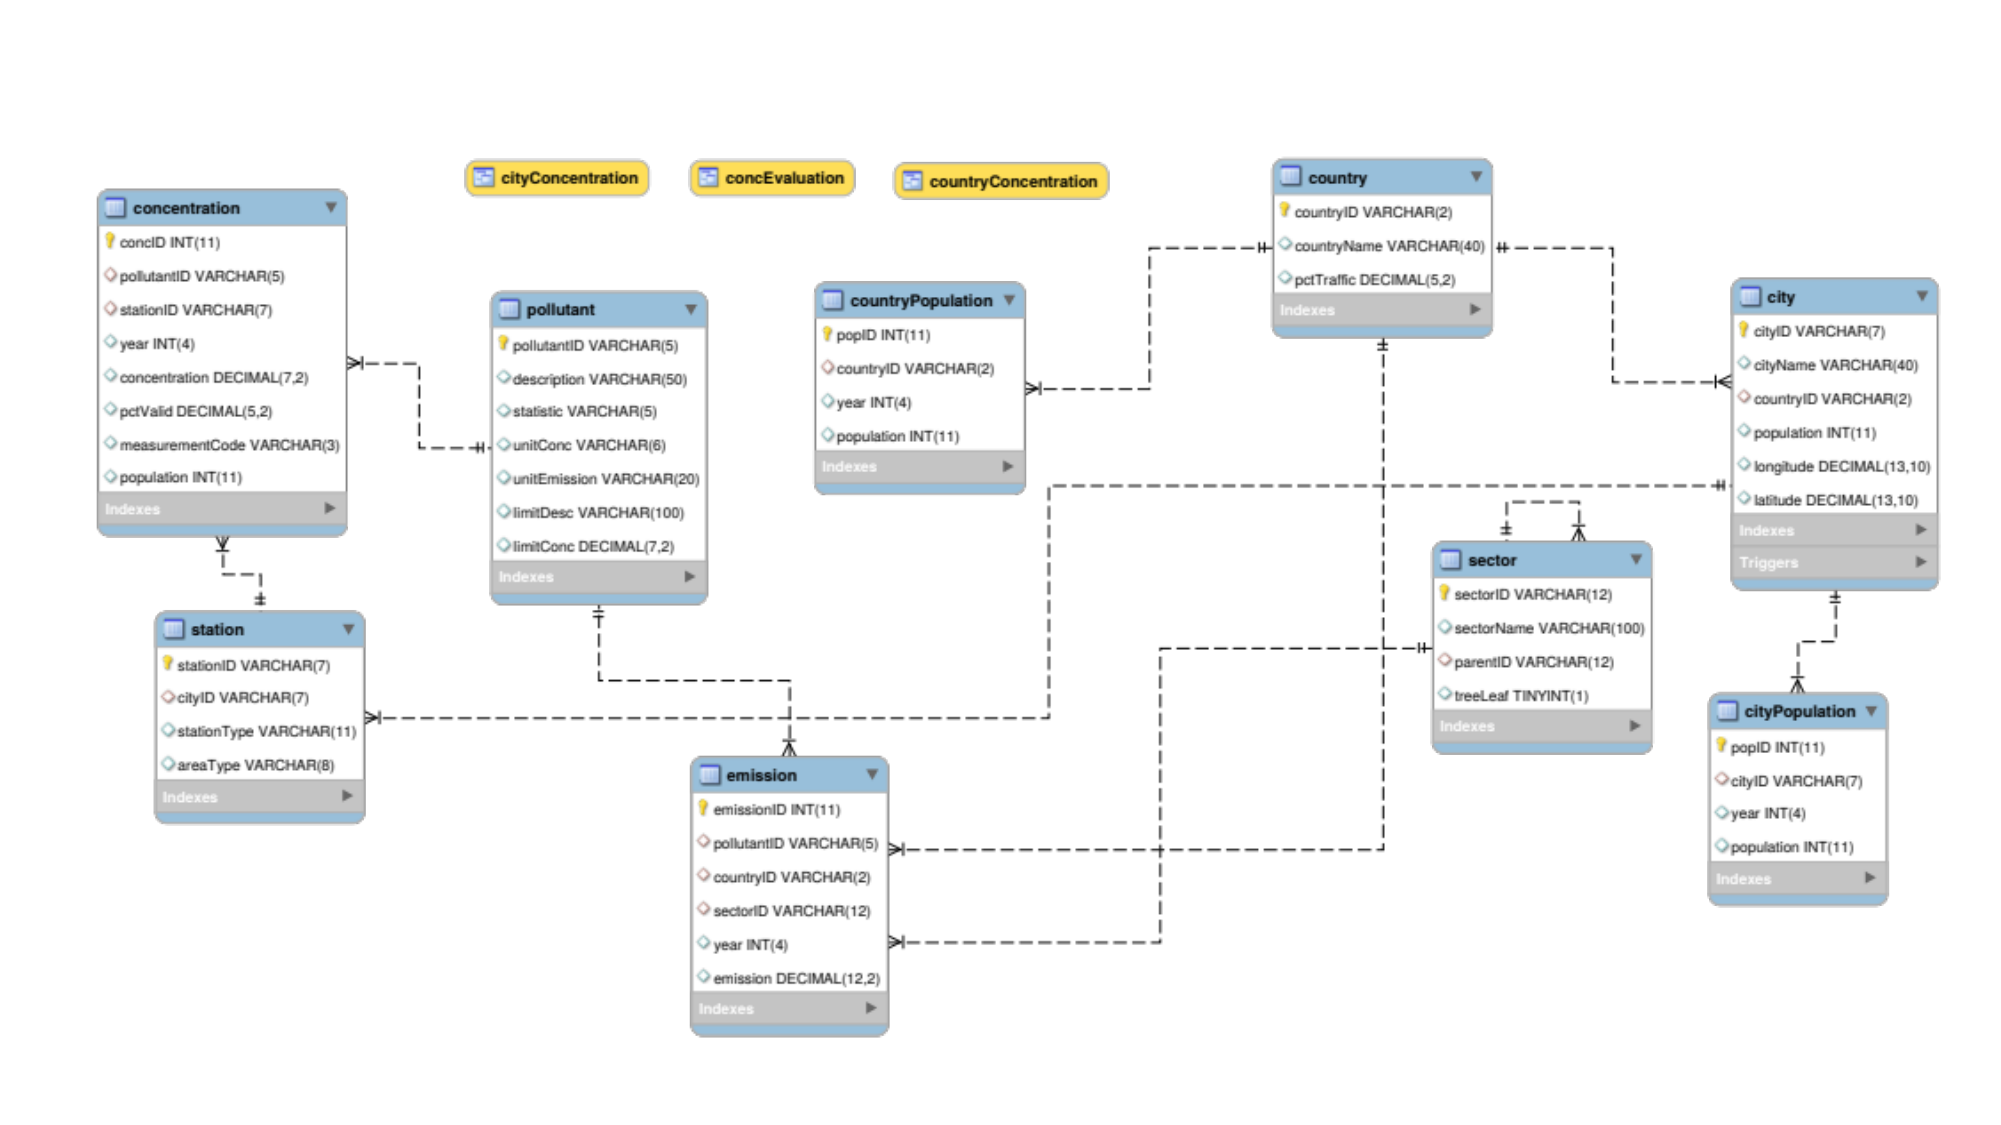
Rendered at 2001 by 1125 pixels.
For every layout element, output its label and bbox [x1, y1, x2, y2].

list [7, 56, 1998, 1049]
